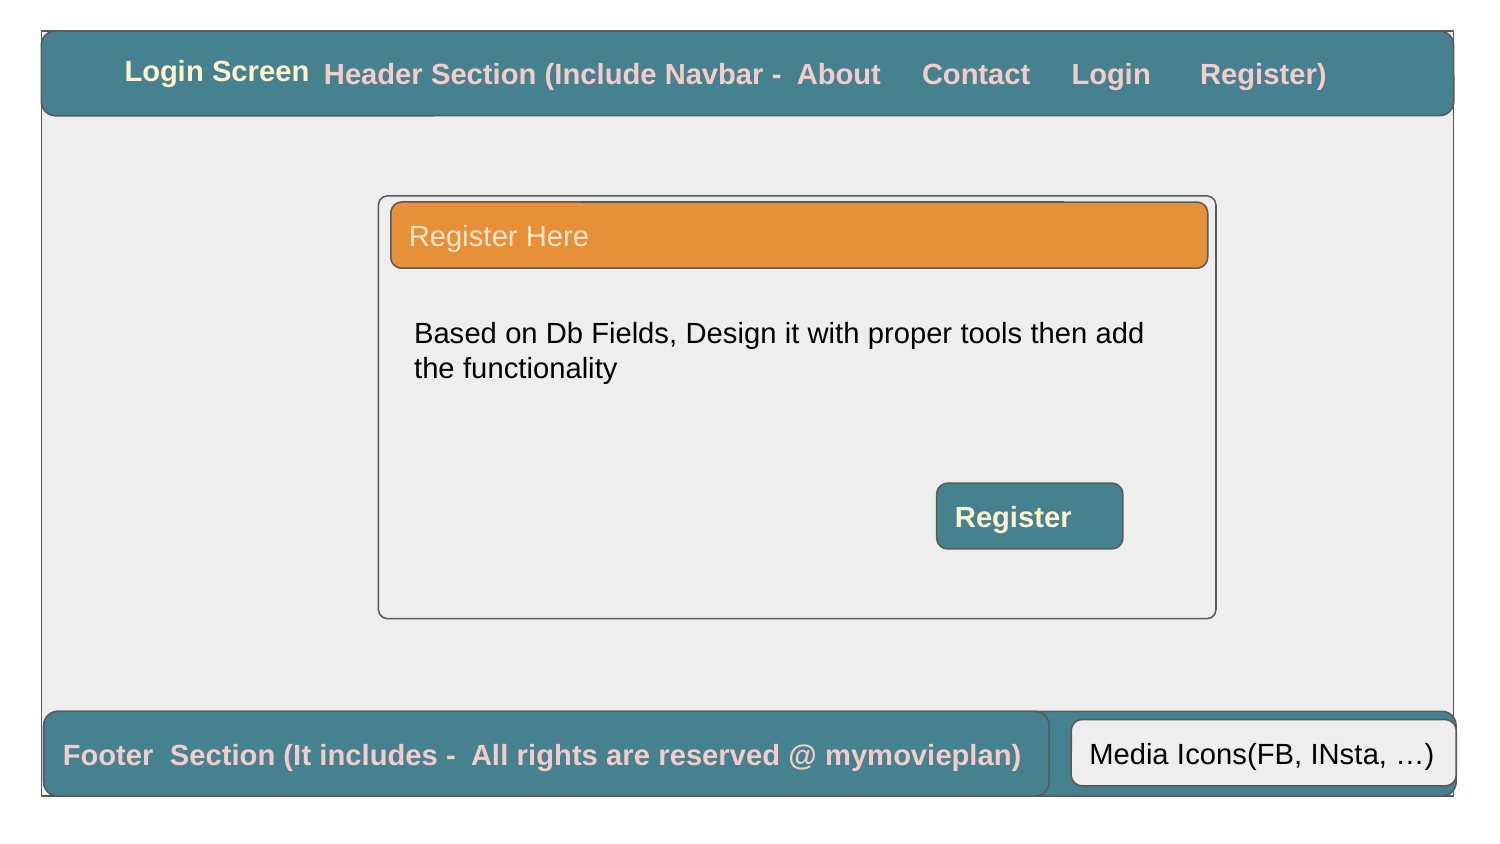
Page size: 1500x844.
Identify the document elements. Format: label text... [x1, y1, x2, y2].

text_box Header Section (Include Navbar - About Contact Login Register) [41, 30, 1454, 116]
text_box [378, 195, 1217, 619]
text_box [41, 106, 1454, 797]
text_box [41, 31, 50, 40]
text_box Register [936, 483, 1123, 549]
text_box [1445, 31, 1454, 40]
text_box Register Here [390, 201, 1208, 269]
text_box Login Screen [109, 37, 443, 103]
text_box Media Icons(FB, INsta, …) [1071, 719, 1457, 786]
text_box Footer Section (It includes - All rights are reserved @ mymovieplan) [43, 711, 1050, 797]
text_box Footer Section (It includes - All rights are reserved @ medicare) [1036, 711, 1457, 797]
text_box Based on Db Fields, Design it with proper tools then add the functionality [399, 299, 1177, 400]
